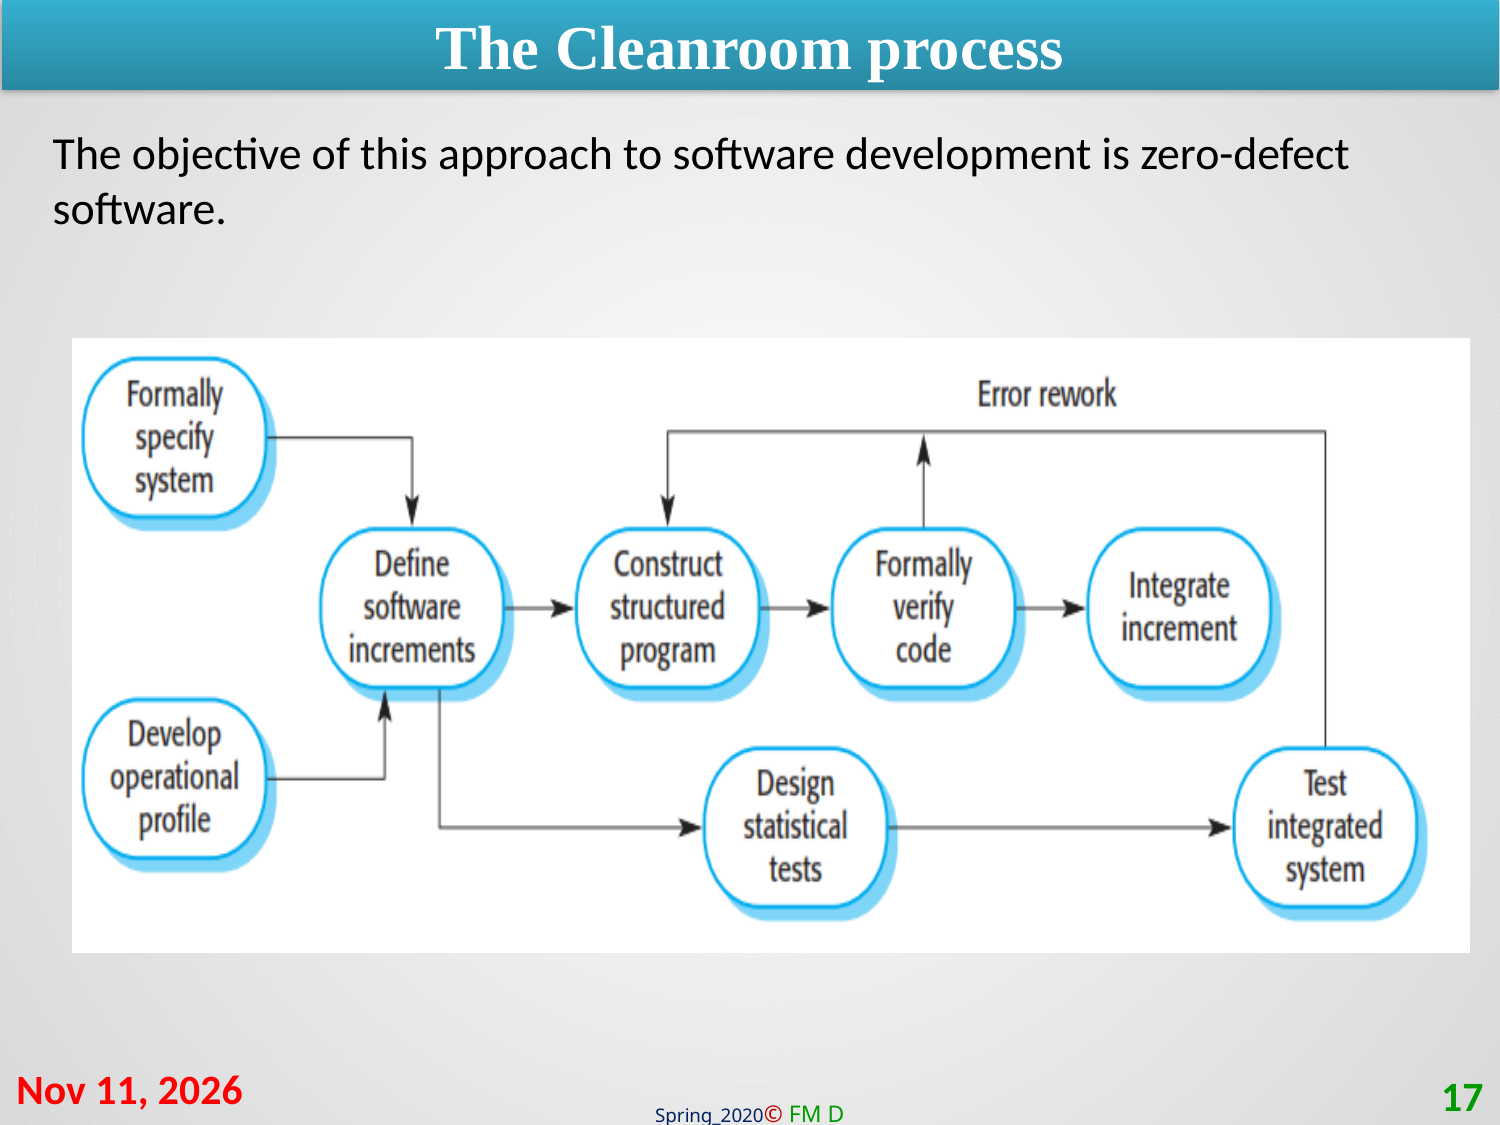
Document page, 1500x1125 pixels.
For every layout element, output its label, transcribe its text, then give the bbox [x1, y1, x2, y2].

text_box The objective of this approach to software development is zero-defect software. [37, 115, 1493, 241]
slide_number 17 [1148, 1065, 1499, 1125]
slide_number 27-Sep-20 [1, 1057, 352, 1118]
picture [72, 338, 1471, 953]
text_box The Cleanroom process [2, 0, 1499, 90]
